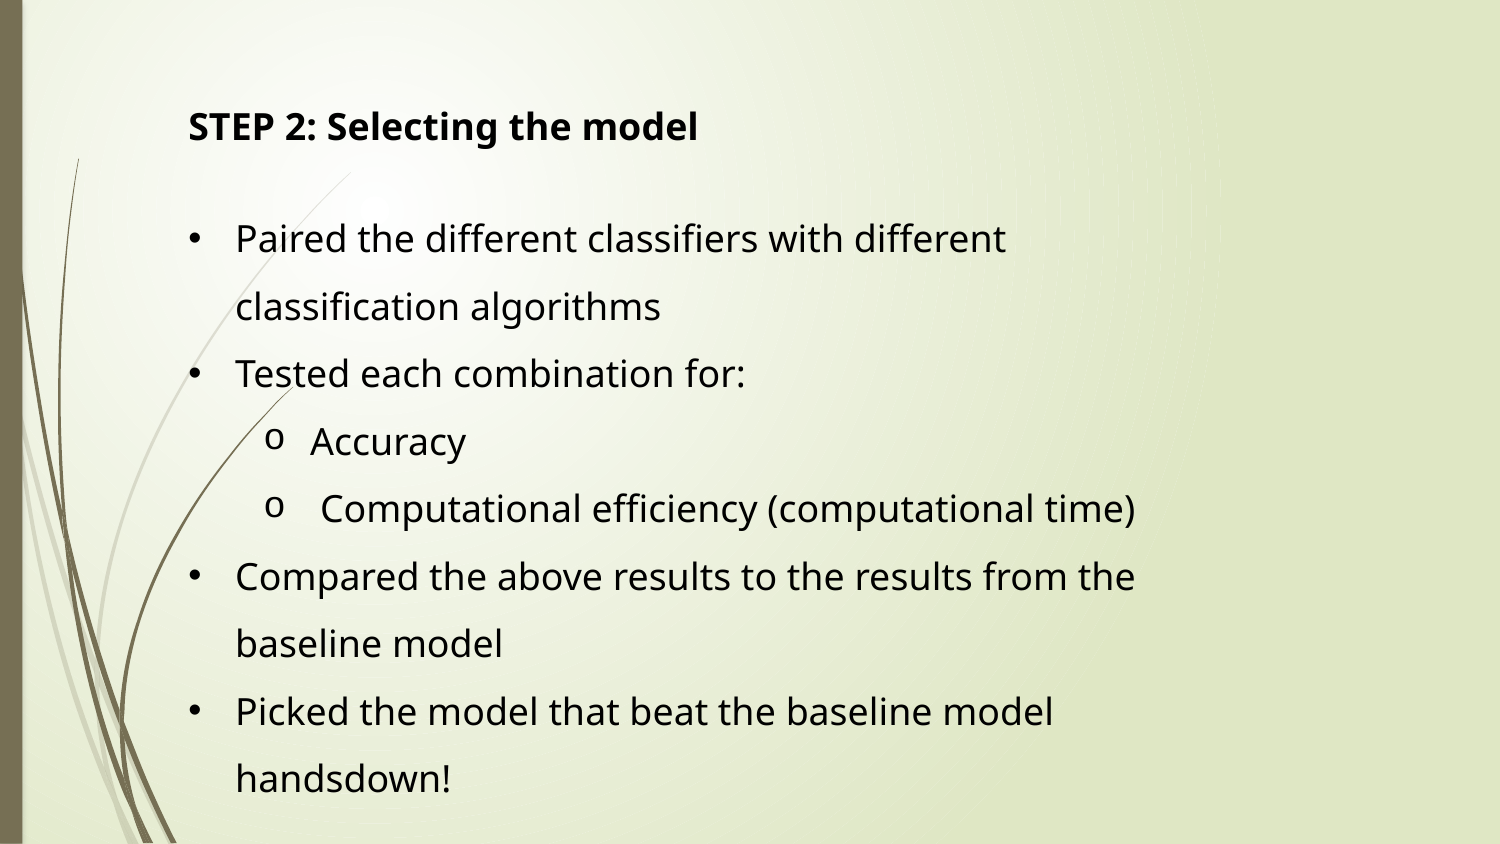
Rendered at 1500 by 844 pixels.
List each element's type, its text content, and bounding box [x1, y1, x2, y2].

text_box STEP 2: Selecting the model Paired the different classifiers with different classification algorithms Tested each combination for: Accuracy Computational efficiency (computational time) Compared the above results to the results from the baseline model Picked the model that beat the baseline model handsdown! [173, 95, 1238, 844]
